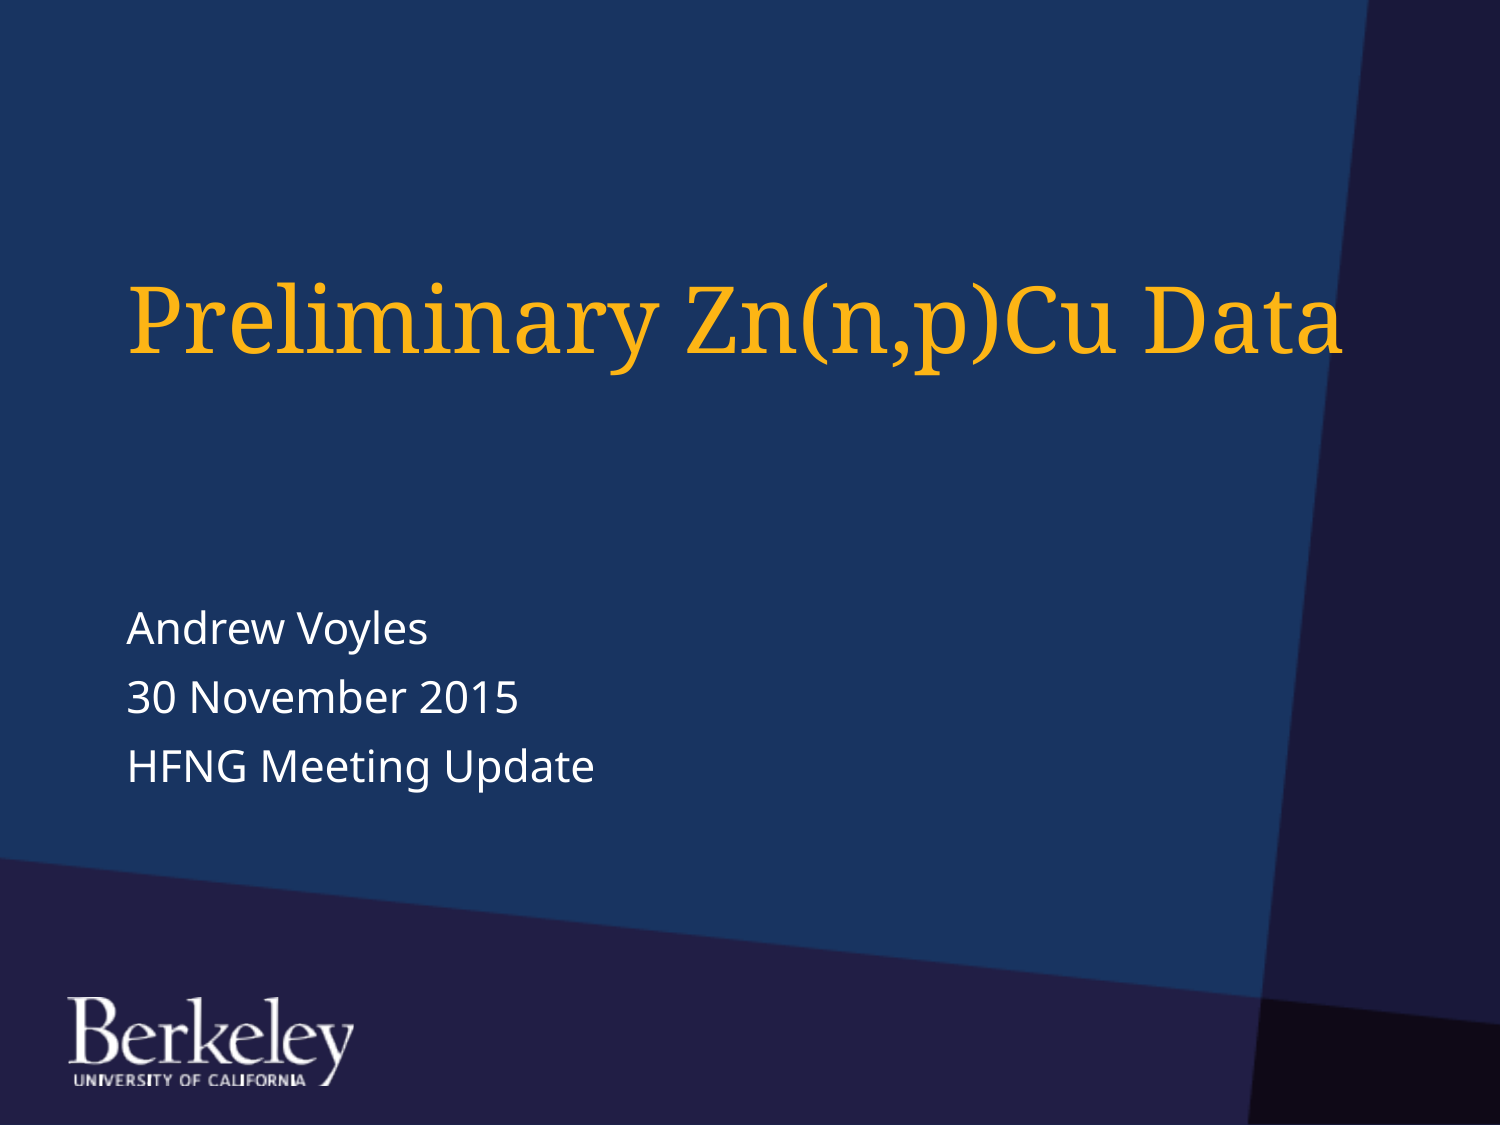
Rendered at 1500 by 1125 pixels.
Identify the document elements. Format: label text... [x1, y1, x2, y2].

title Preliminary Zn(n,p)Cu Data [112, 197, 1452, 439]
picture [0, 0, 1500, 1125]
subtitle Andrew Voyles 30 November 2015 HFNG Meeting Update [111, 589, 1322, 805]
